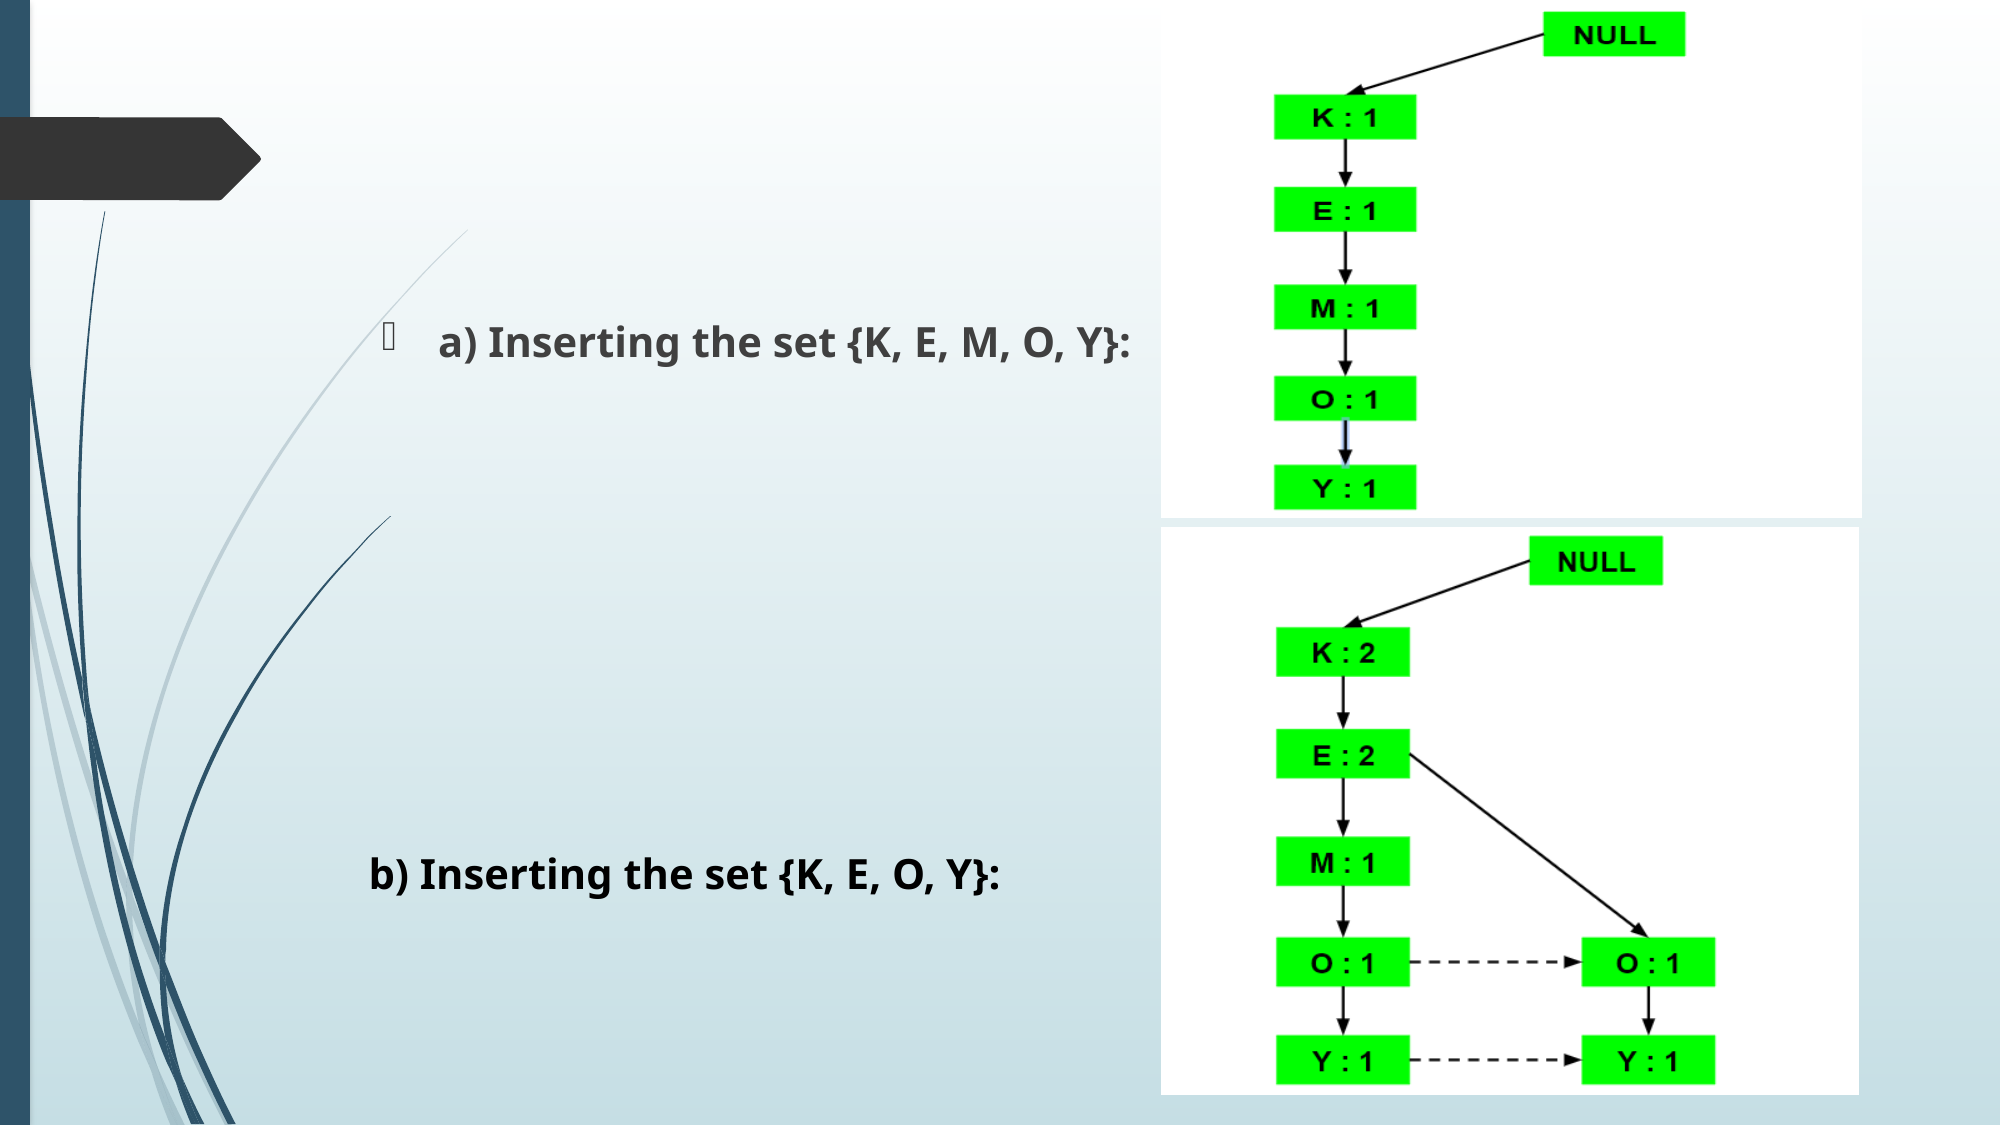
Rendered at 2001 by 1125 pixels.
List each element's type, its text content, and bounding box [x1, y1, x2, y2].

picture [1161, 0, 1862, 518]
text_box b) Inserting the set {K, E, O, Y}: [353, 840, 1016, 906]
picture [1161, 526, 1859, 1096]
list a) Inserting the set {K, E, M, O, Y}: [366, 95, 1160, 715]
